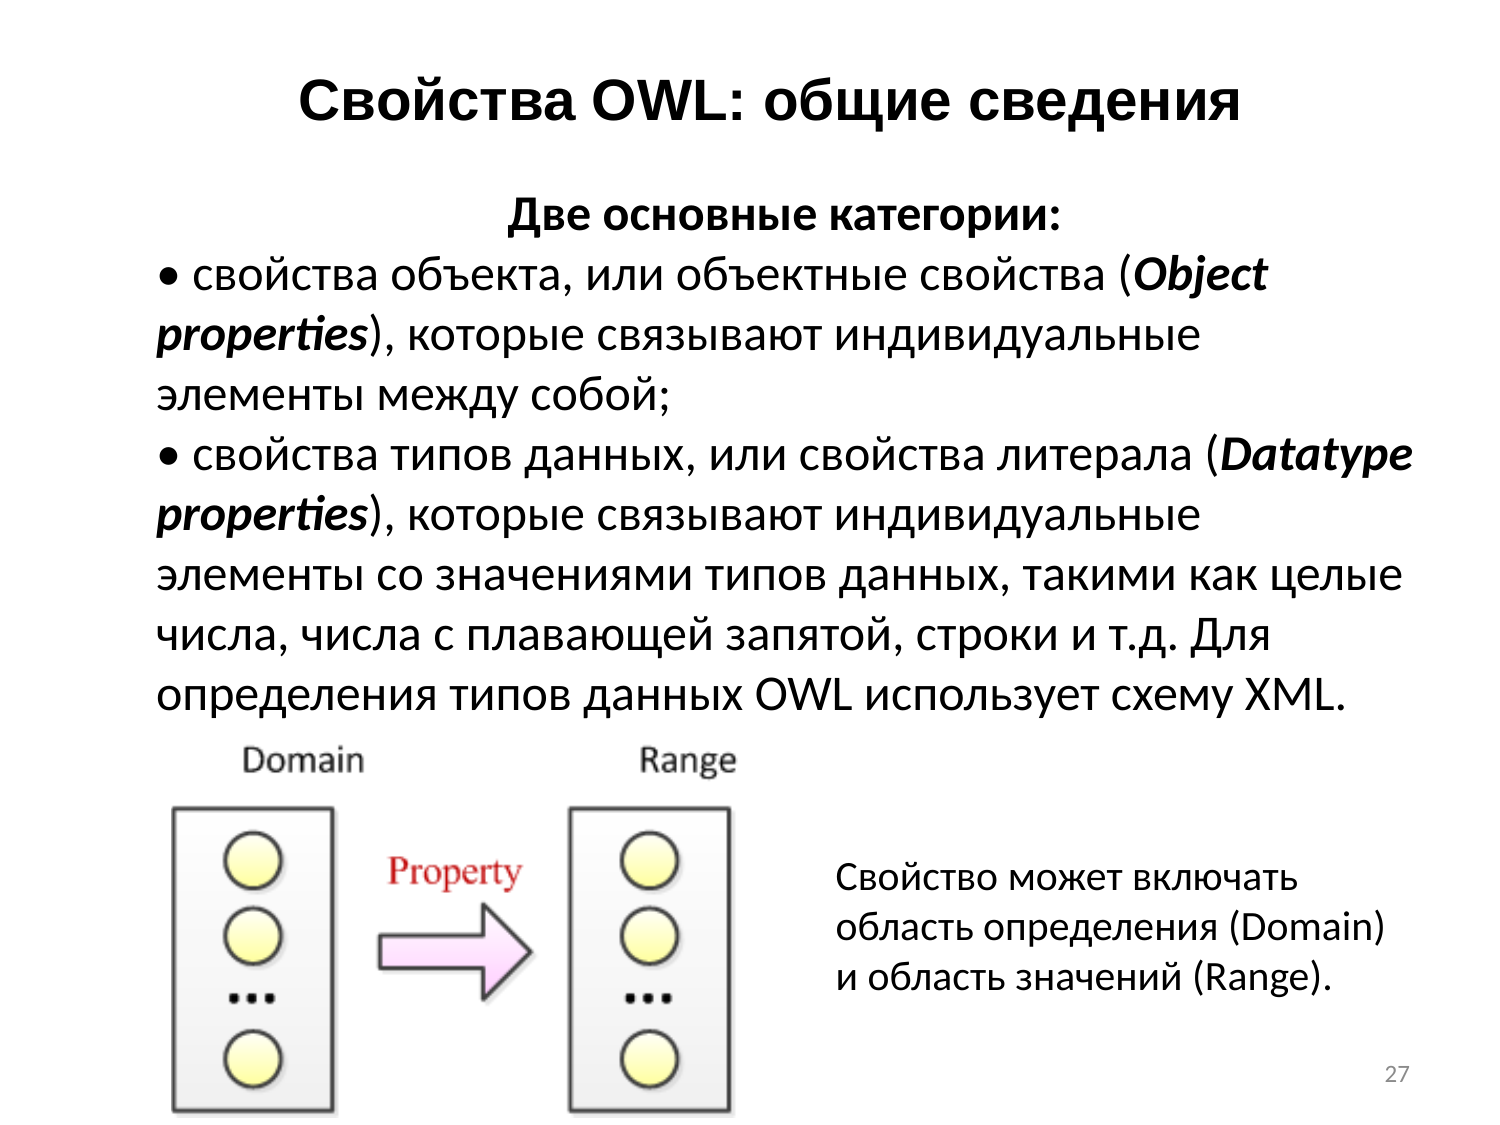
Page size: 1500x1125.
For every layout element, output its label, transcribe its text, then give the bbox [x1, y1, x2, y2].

picture [170, 731, 741, 1118]
text_box Две основные категории: • свойства объекта, или объектные свойства (Object properties), которые связывают индивидуальные элементы между собой; • свойства типов данных, или свойства литерала (Datatype properties), которые связывают индивидуальные элементы со значениями типов данных, такими как целые числа, числа с плавающей запятой, строки и т.д. Для определения типов данных OWL использует схему XML. [141, 172, 1429, 728]
text_box Свойство может включать область определения (Domain) и область значений (Range). [820, 841, 1406, 1007]
slide_number 27 [1074, 1042, 1425, 1103]
text_box Свойства OWL: общие сведения [284, 54, 1259, 140]
